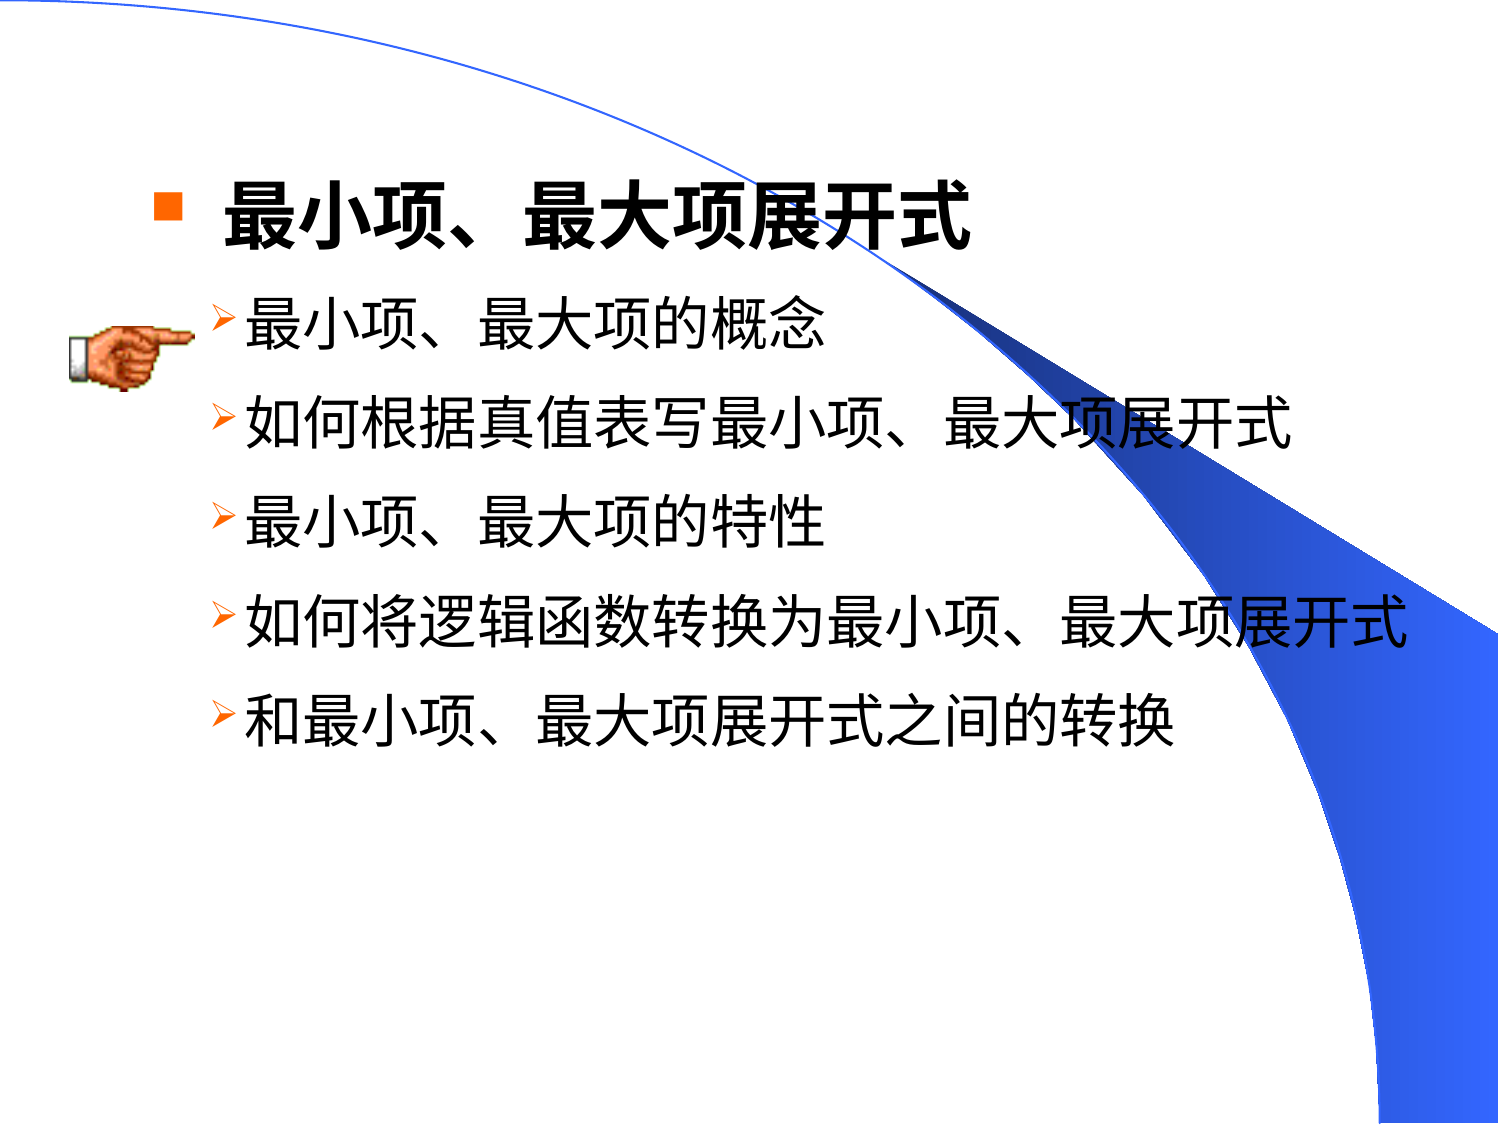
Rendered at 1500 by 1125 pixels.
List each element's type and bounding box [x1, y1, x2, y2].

text_box [69, 325, 196, 392]
